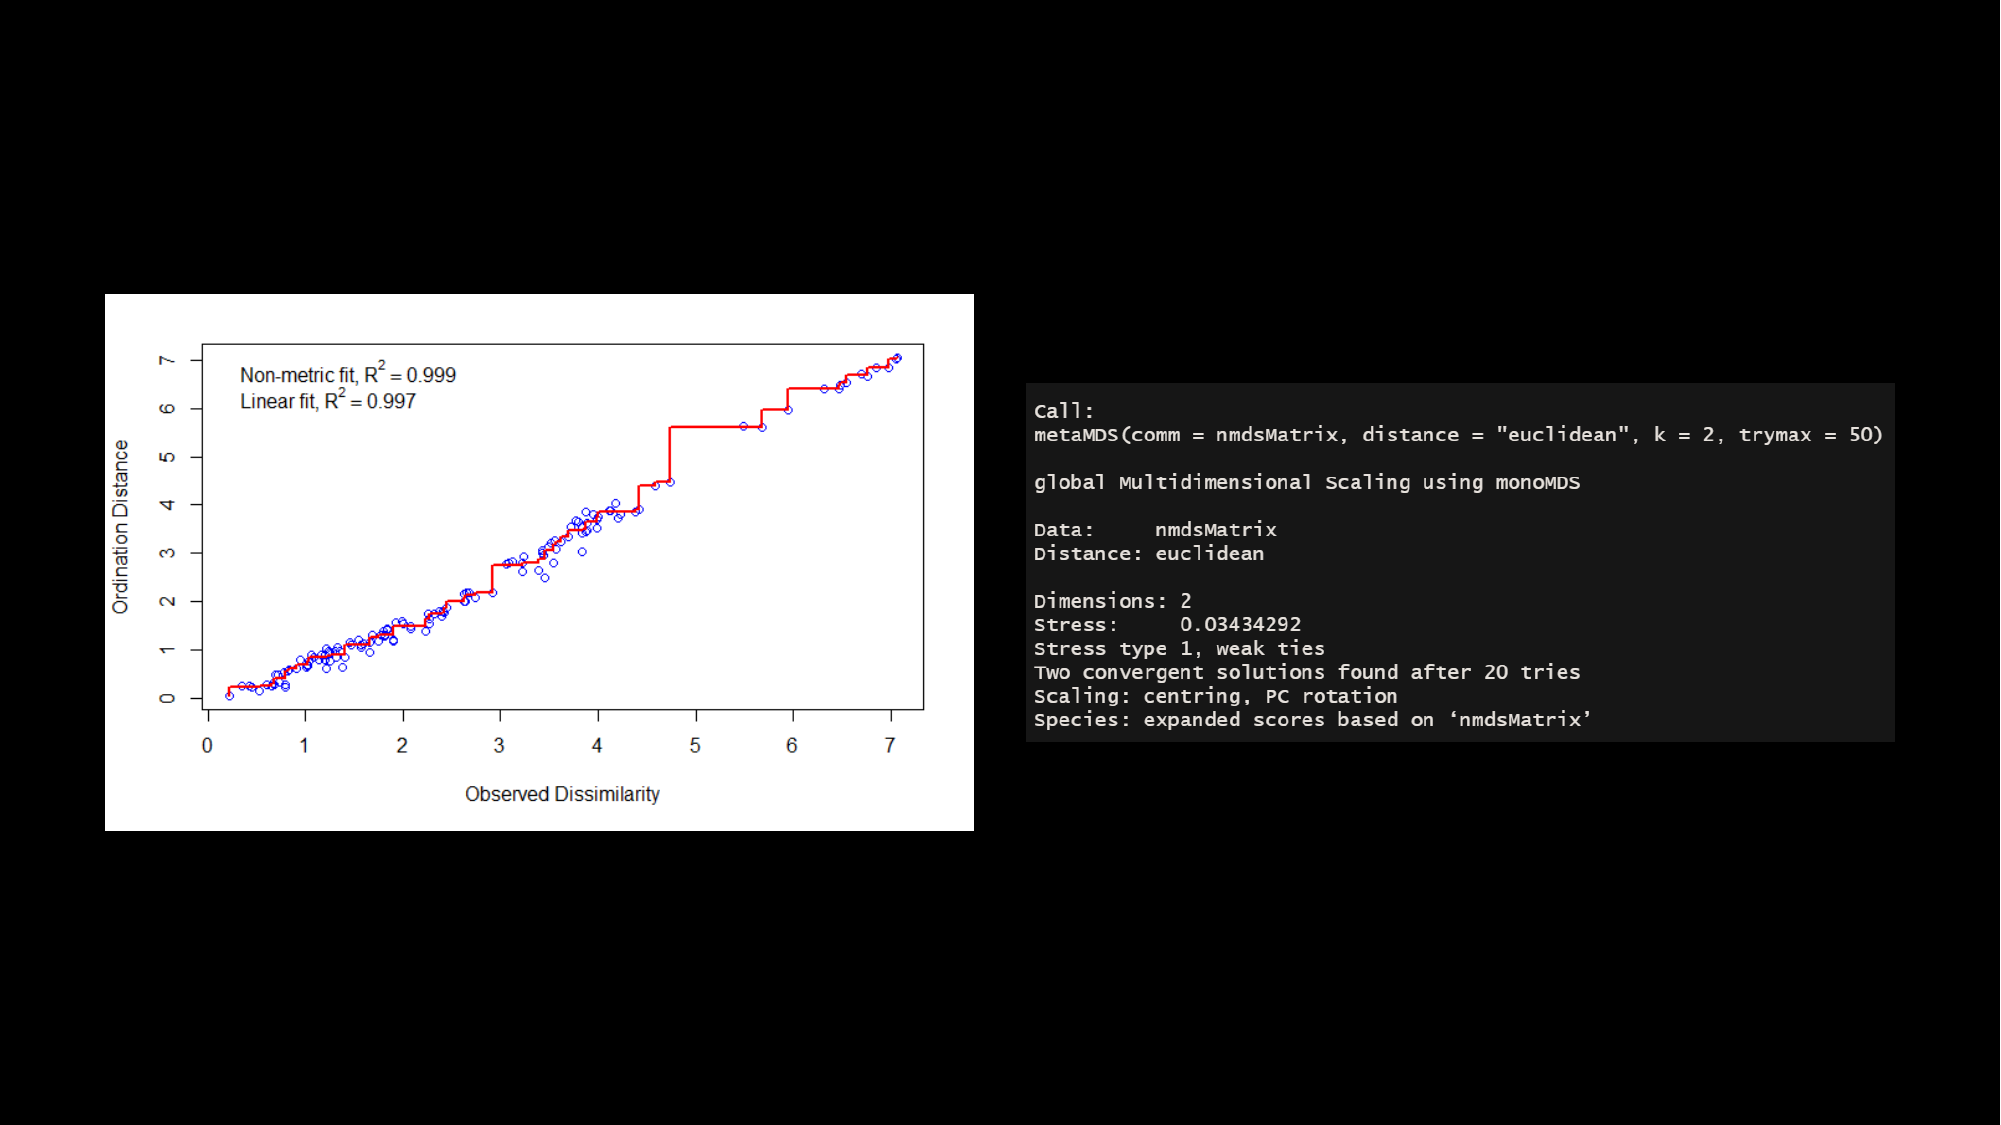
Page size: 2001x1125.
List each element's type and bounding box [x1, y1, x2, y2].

picture [1026, 383, 1895, 742]
picture [105, 294, 974, 831]
